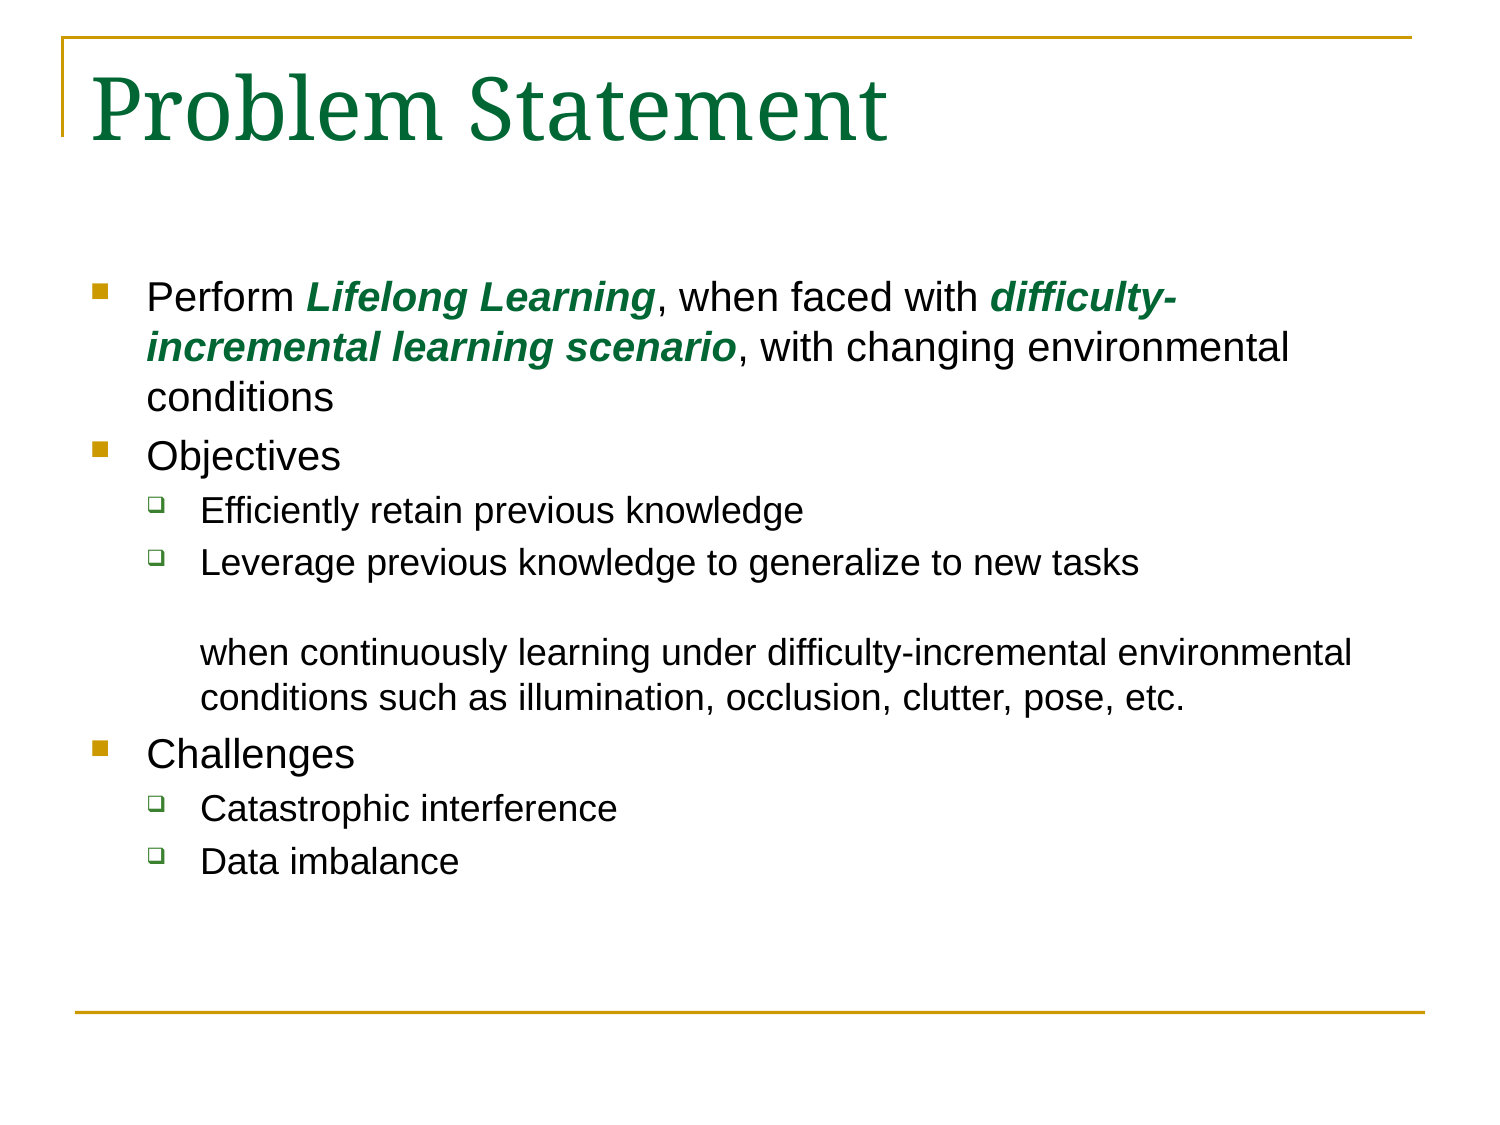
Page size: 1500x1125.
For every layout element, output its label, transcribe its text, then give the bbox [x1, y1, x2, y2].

title Problem Statement [75, 45, 1425, 233]
list Perform Lifelong Learning, when faced with difficulty-incremental learning scenario, with changing environmental conditions Objectives Efficiently retain previous knowledge Leverage previous knowledge to generalize to new tasks when continuously learning under difficulty-incremental environmental conditions such as illumination, occlusion, clutter, pose, etc. Challenges Catastrophic interference Data imbalance [75, 262, 1425, 1006]
